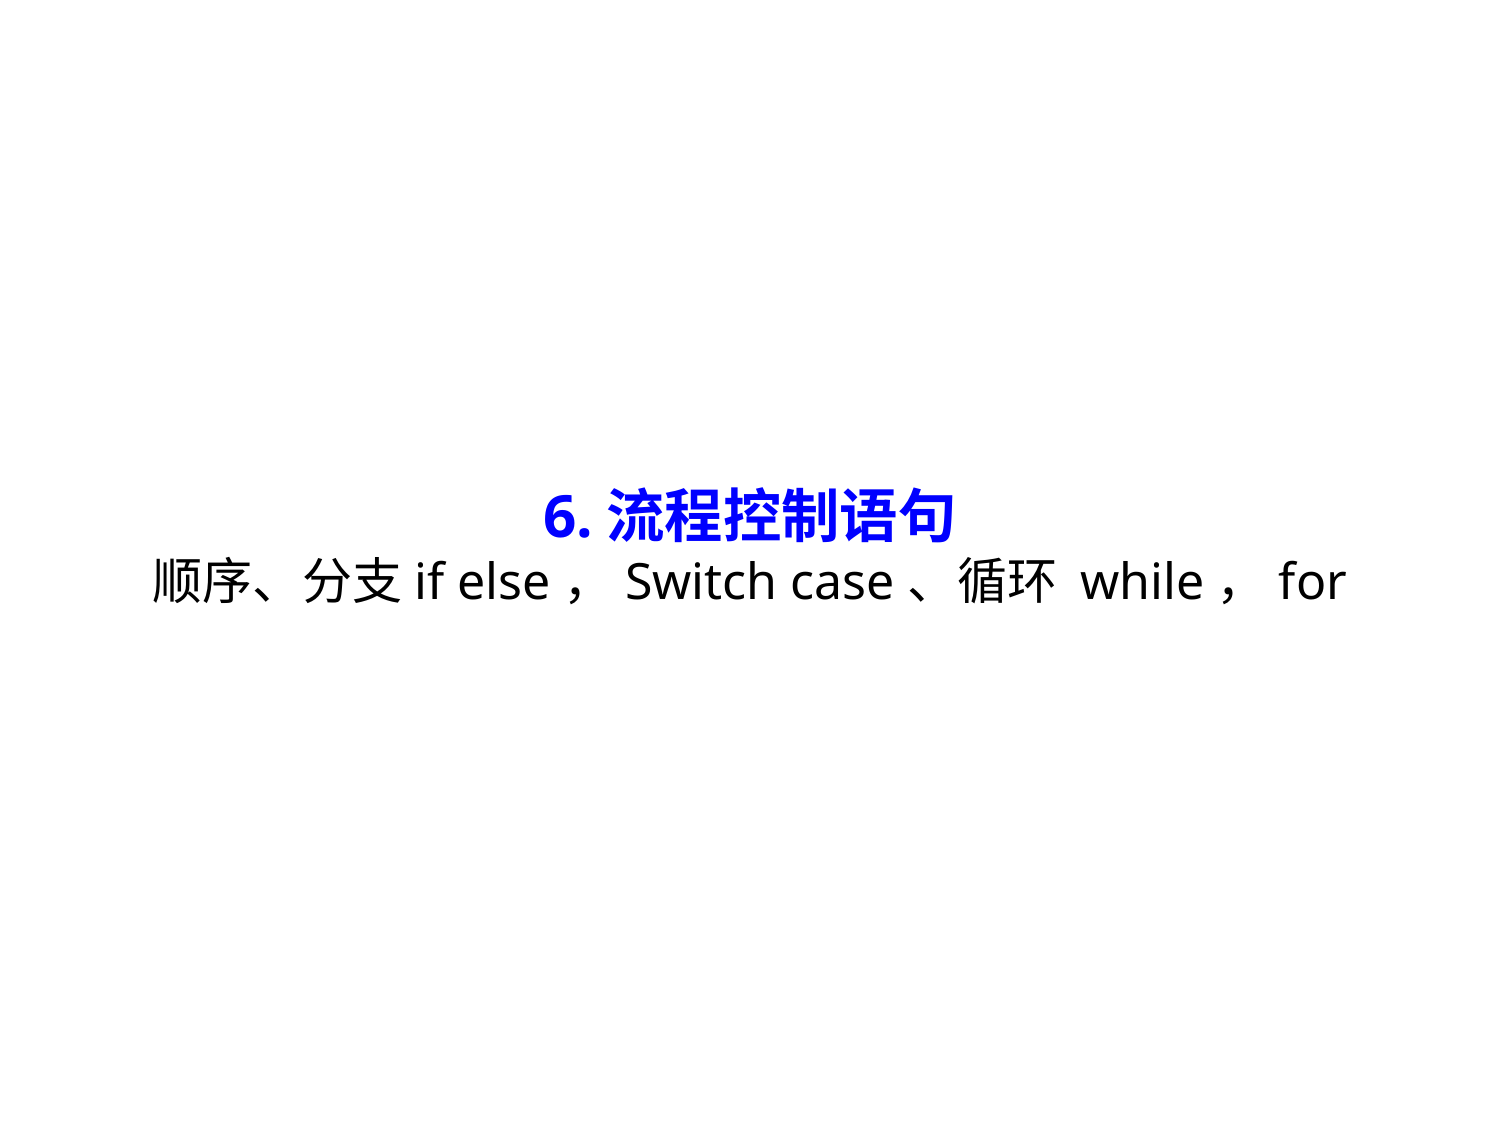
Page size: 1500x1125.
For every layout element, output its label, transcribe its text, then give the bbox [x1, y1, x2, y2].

title 6.流程控制语句 顺序、分支if else，Switch case、循环 while，for [112, 349, 1388, 740]
